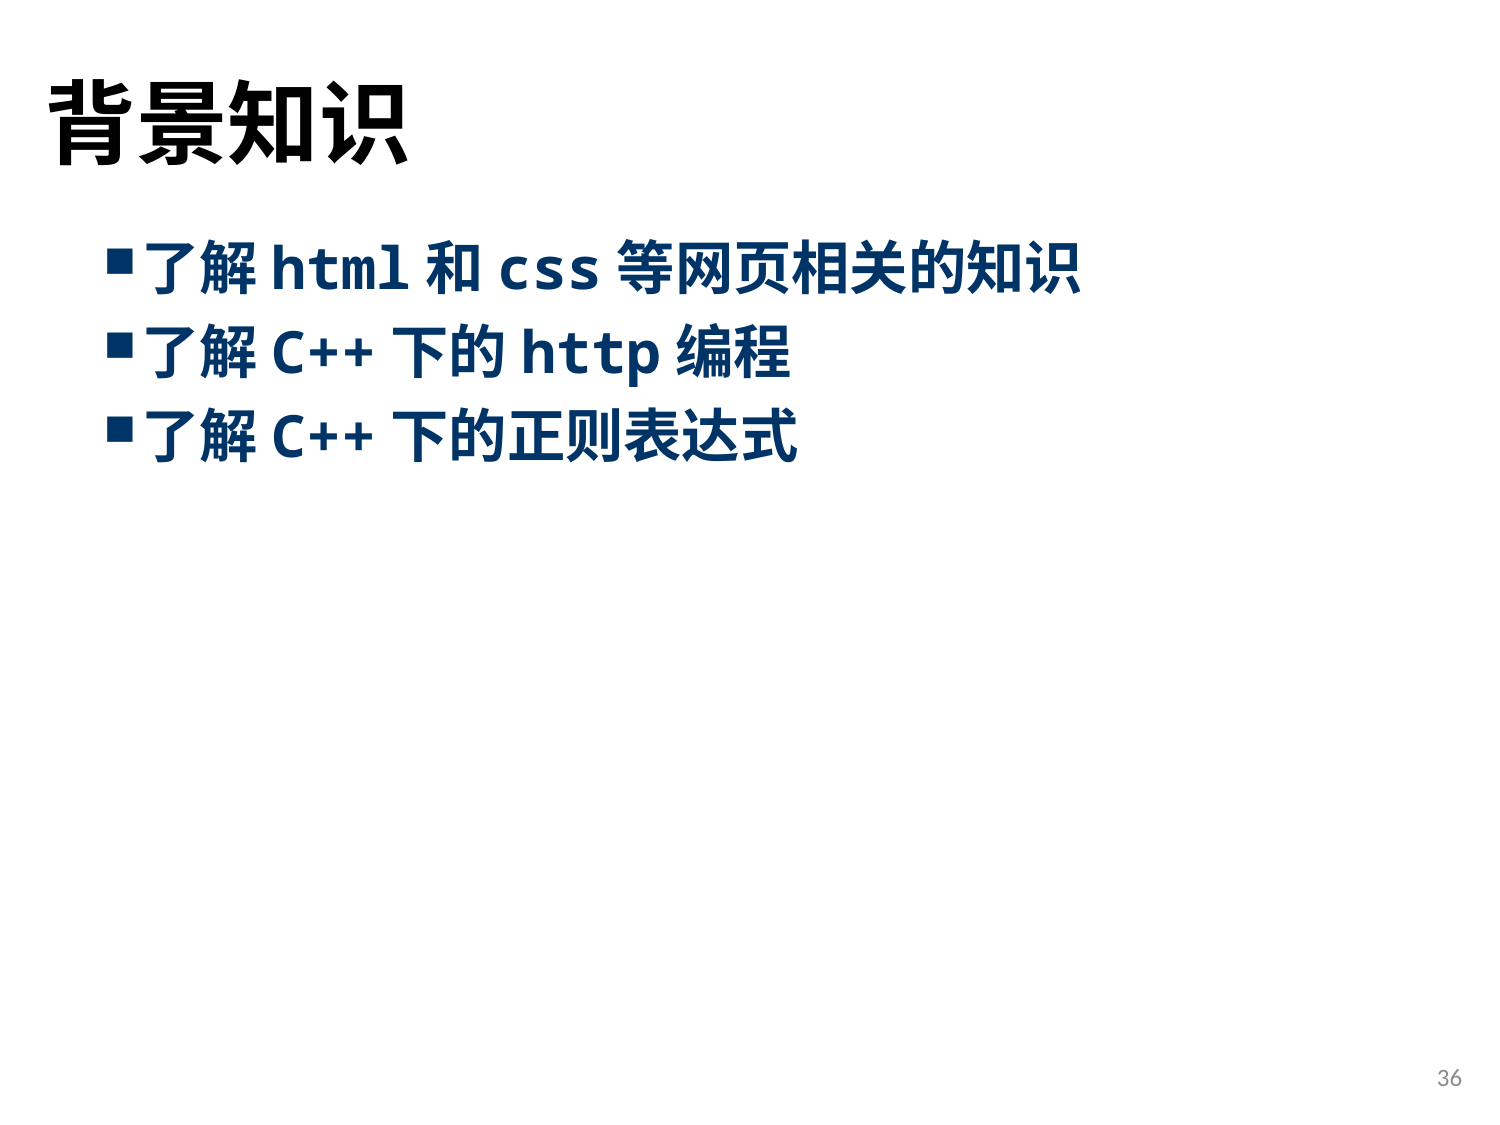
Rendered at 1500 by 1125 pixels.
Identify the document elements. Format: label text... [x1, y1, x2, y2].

list 了解html和css等网页相关的知识 了解C++下的http编程 了解C++下的正则表达式 [88, 231, 1409, 816]
slide_number 36 [1139, 1046, 1478, 1107]
title 背景知识 [29, 19, 1324, 237]
